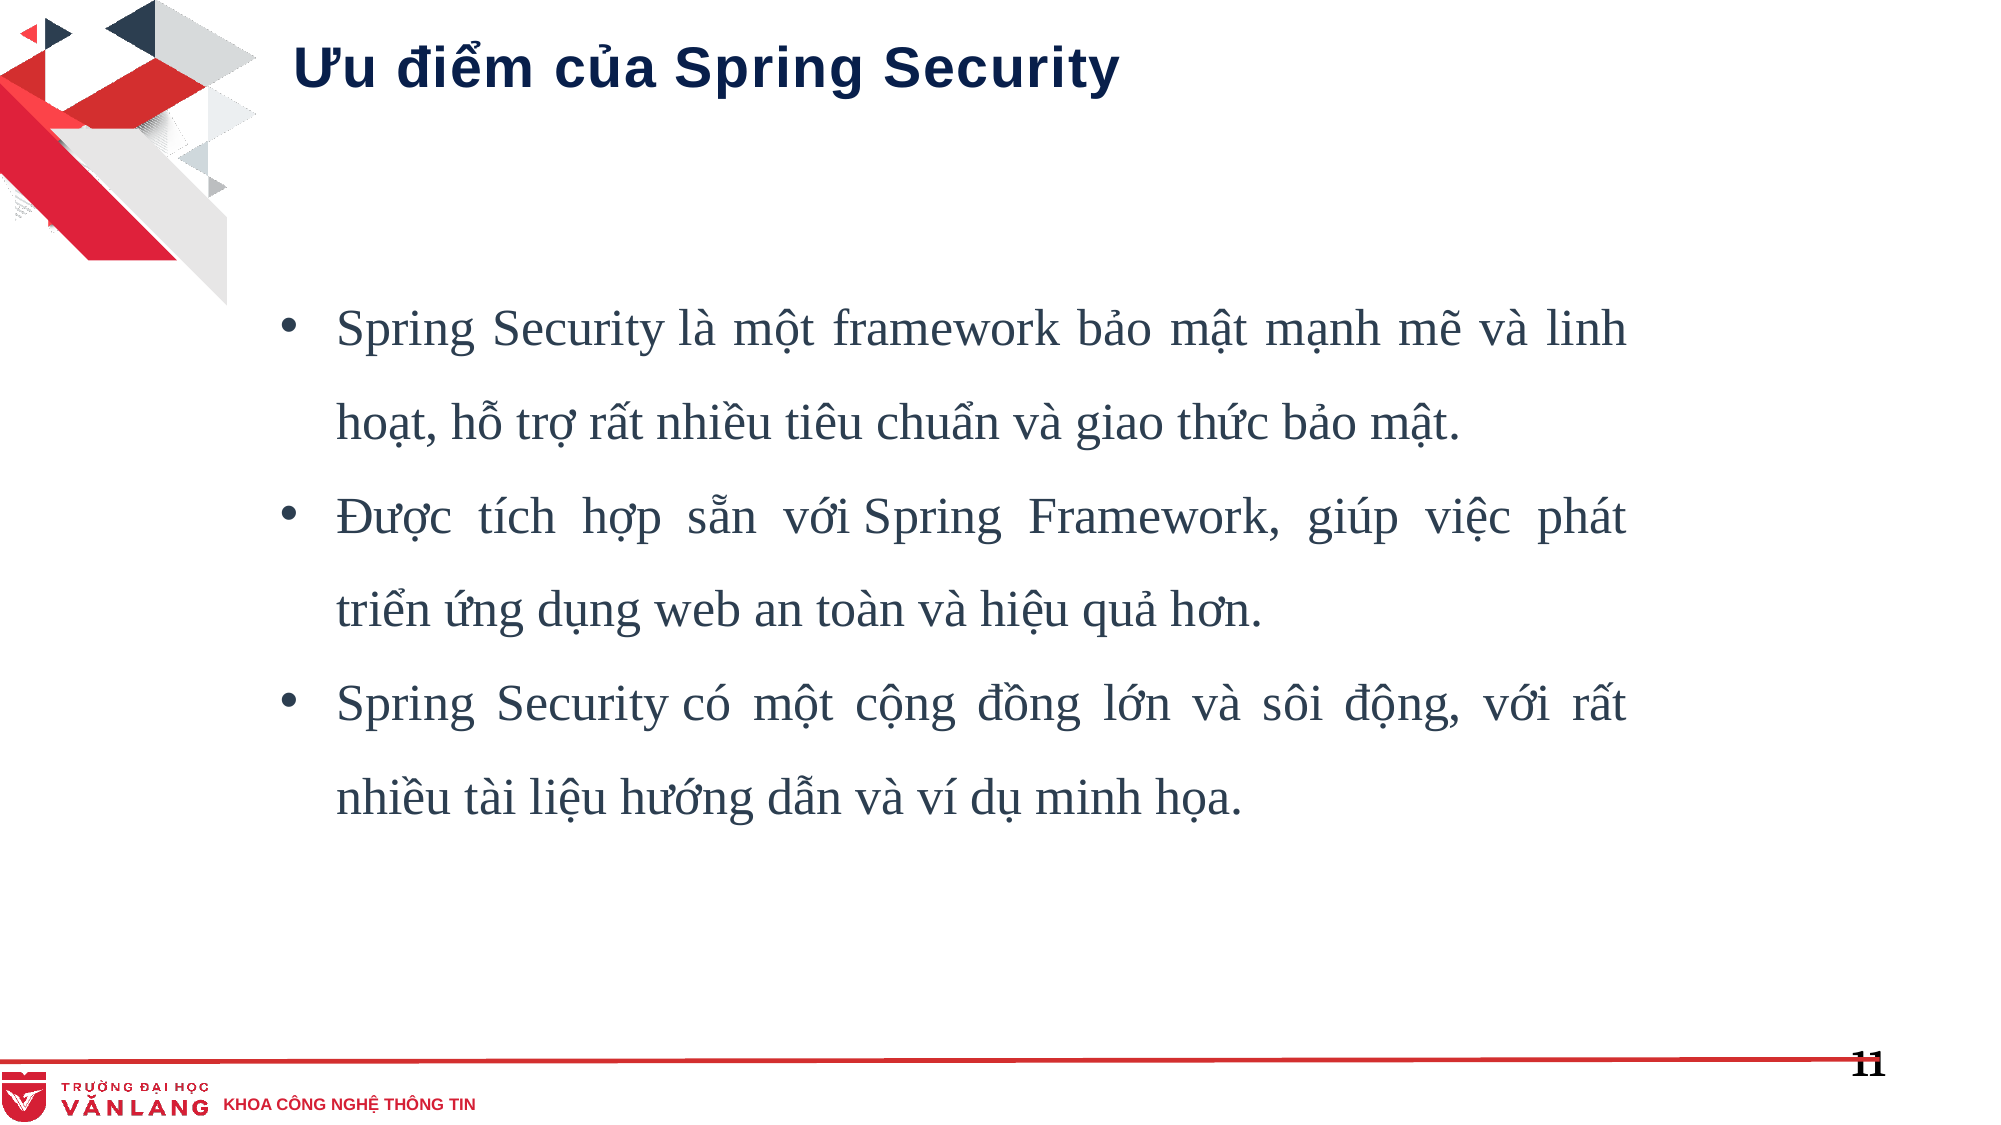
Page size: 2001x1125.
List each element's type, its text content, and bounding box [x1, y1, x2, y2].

picture [0, 0, 256, 233]
picture [2, 1072, 208, 1122]
text_box Ưu điểm của Spring Security [293, 28, 1829, 100]
text_box Spring Security là một framework bảo mật mạnh mẽ và linh hoạt, hỗ trợ rất nhiều tiêu chuẩn và giao thức bảo mật. Được tích hợp sẵn với Spring Framework, giúp việc phát triển ứng dụng web an toàn và hiệu quả hơn. Spring Security có một cộng đồng lớn và sôi động, với rất nhiều tài liệu hướng dẫn và ví dụ minh họa. [265, 255, 1643, 833]
picture [0, 173, 60, 233]
